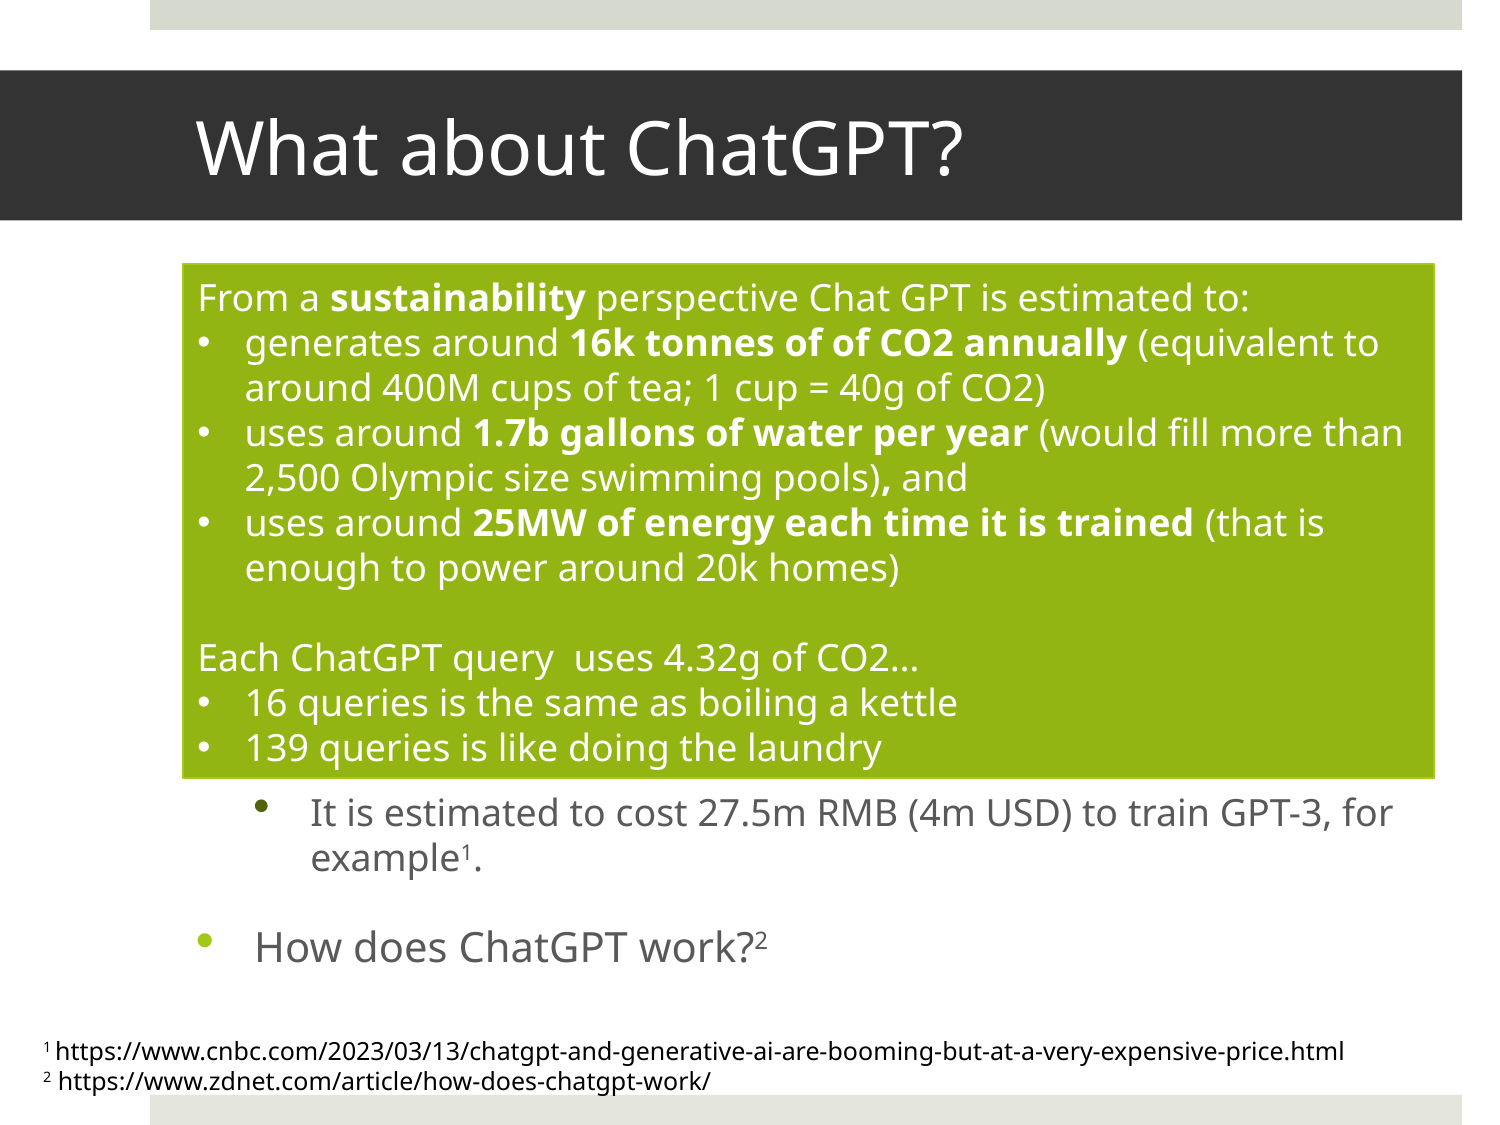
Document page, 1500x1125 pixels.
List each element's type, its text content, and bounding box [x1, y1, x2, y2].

list Probably the most famous LLM is now ChatGPT, released in 2022 based on GPT-3.5 by OpenAI. Now ChatGPT-Plus is based on GPT-4, released in 2023. Microsoft have integrated ChatGPT into Bing search engine (announced February 2023). It will be interesting to see how users respond in the longer term, compared to traditional web search. LLMs are made by learning patterns and relationships between words/phrases from enormous quantities of text. It is estimated to cost 27.5m RMB (4m USD) to train GPT-3, for example1. How does ChatGPT work?2 [182, 779, 1432, 1027]
text_box 1 https://www.cnbc.com/2023/03/13/chatgpt-and-generative-ai-are-booming-but-at-a-very-expensive-price.html 2 https://www.zdnet.com/article/how-does-chatgpt-work/ [28, 1027, 1463, 1103]
title What about ChatGPT? [0, 70, 1463, 221]
text_box From a sustainability perspective Chat GPT is estimated to: generates around 16k tonnes of of CO2 annually (equivalent to around 400M cups of tea; 1 cup = 40g of CO2) uses around 1.7b gallons of water per year (would fill more than 2,500 Olympic size swimming pools), and uses around 25MW of energy each time it is trained (that is enough to power around 20k homes) Each ChatGPT query uses 4.32g of CO2… 16 queries is the same as boiling a kettle 139 queries is like doing the laundry [182, 263, 1435, 779]
